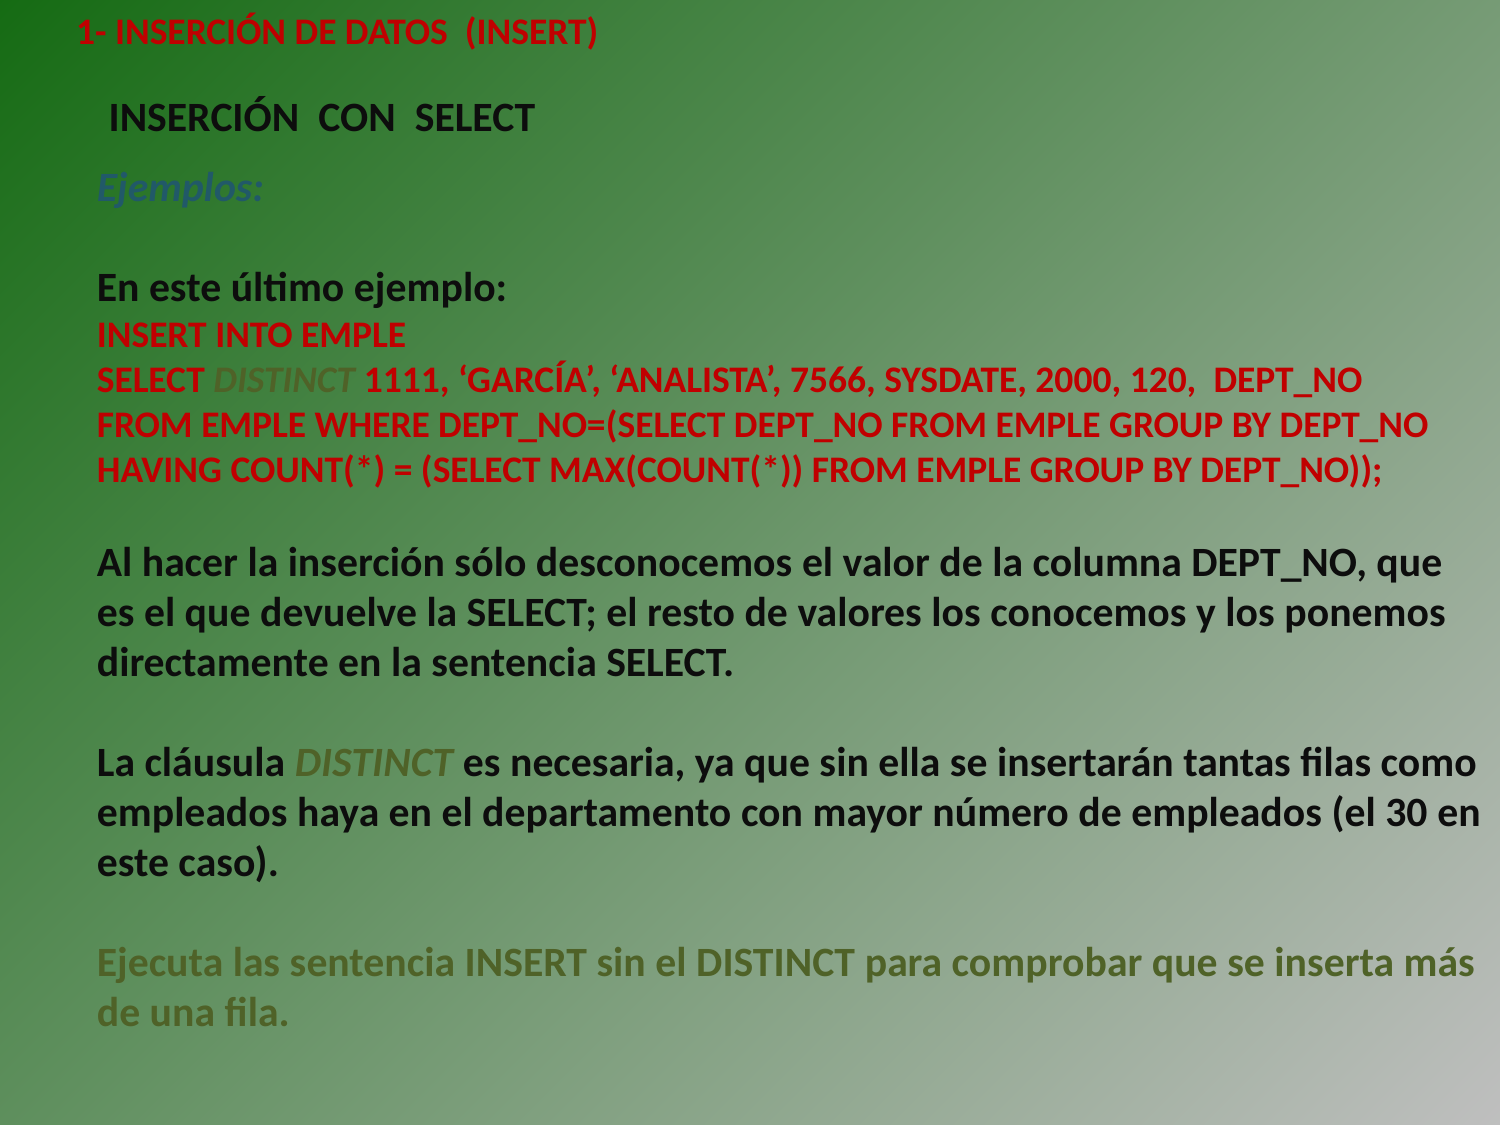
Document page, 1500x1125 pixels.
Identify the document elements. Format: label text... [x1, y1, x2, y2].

text_box Ejemplos: En este último ejemplo: INSERT INTO EMPLE SELECT DISTINCT 1111, ‘GARCÍA’, ‘ANALISTA’, 7566, SYSDATE, 2000, 120, DEPT_NO FROM EMPLE WHERE DEPT_NO=(SELECT DEPT_NO FROM EMPLE GROUP BY DEPT_NO HAVING COUNT(*) = (SELECT MAX(COUNT(*)) FROM EMPLE GROUP BY DEPT_NO)); Al hacer la inserción sólo desconocemos el valor de la columna DEPT_NO, que es el que devuelve la SELECT; el resto de valores los conocemos y los ponemos directamente en la sentencia SELECT. La cláusula DISTINCT es necesaria, ya que sin ella se insertarán tantas filas como empleados haya en el departamento con mayor número de empleados (el 30 en este caso). Ejecuta las sentencia INSERT sin el DISTINCT para comprobar que se inserta más de una fila. [82, 152, 1500, 1043]
text_box 1- INSERCIÓN DE DATOS (INSERT) [61, 0, 614, 60]
text_box INSERCIÓN CON SELECT [93, 82, 1500, 147]
